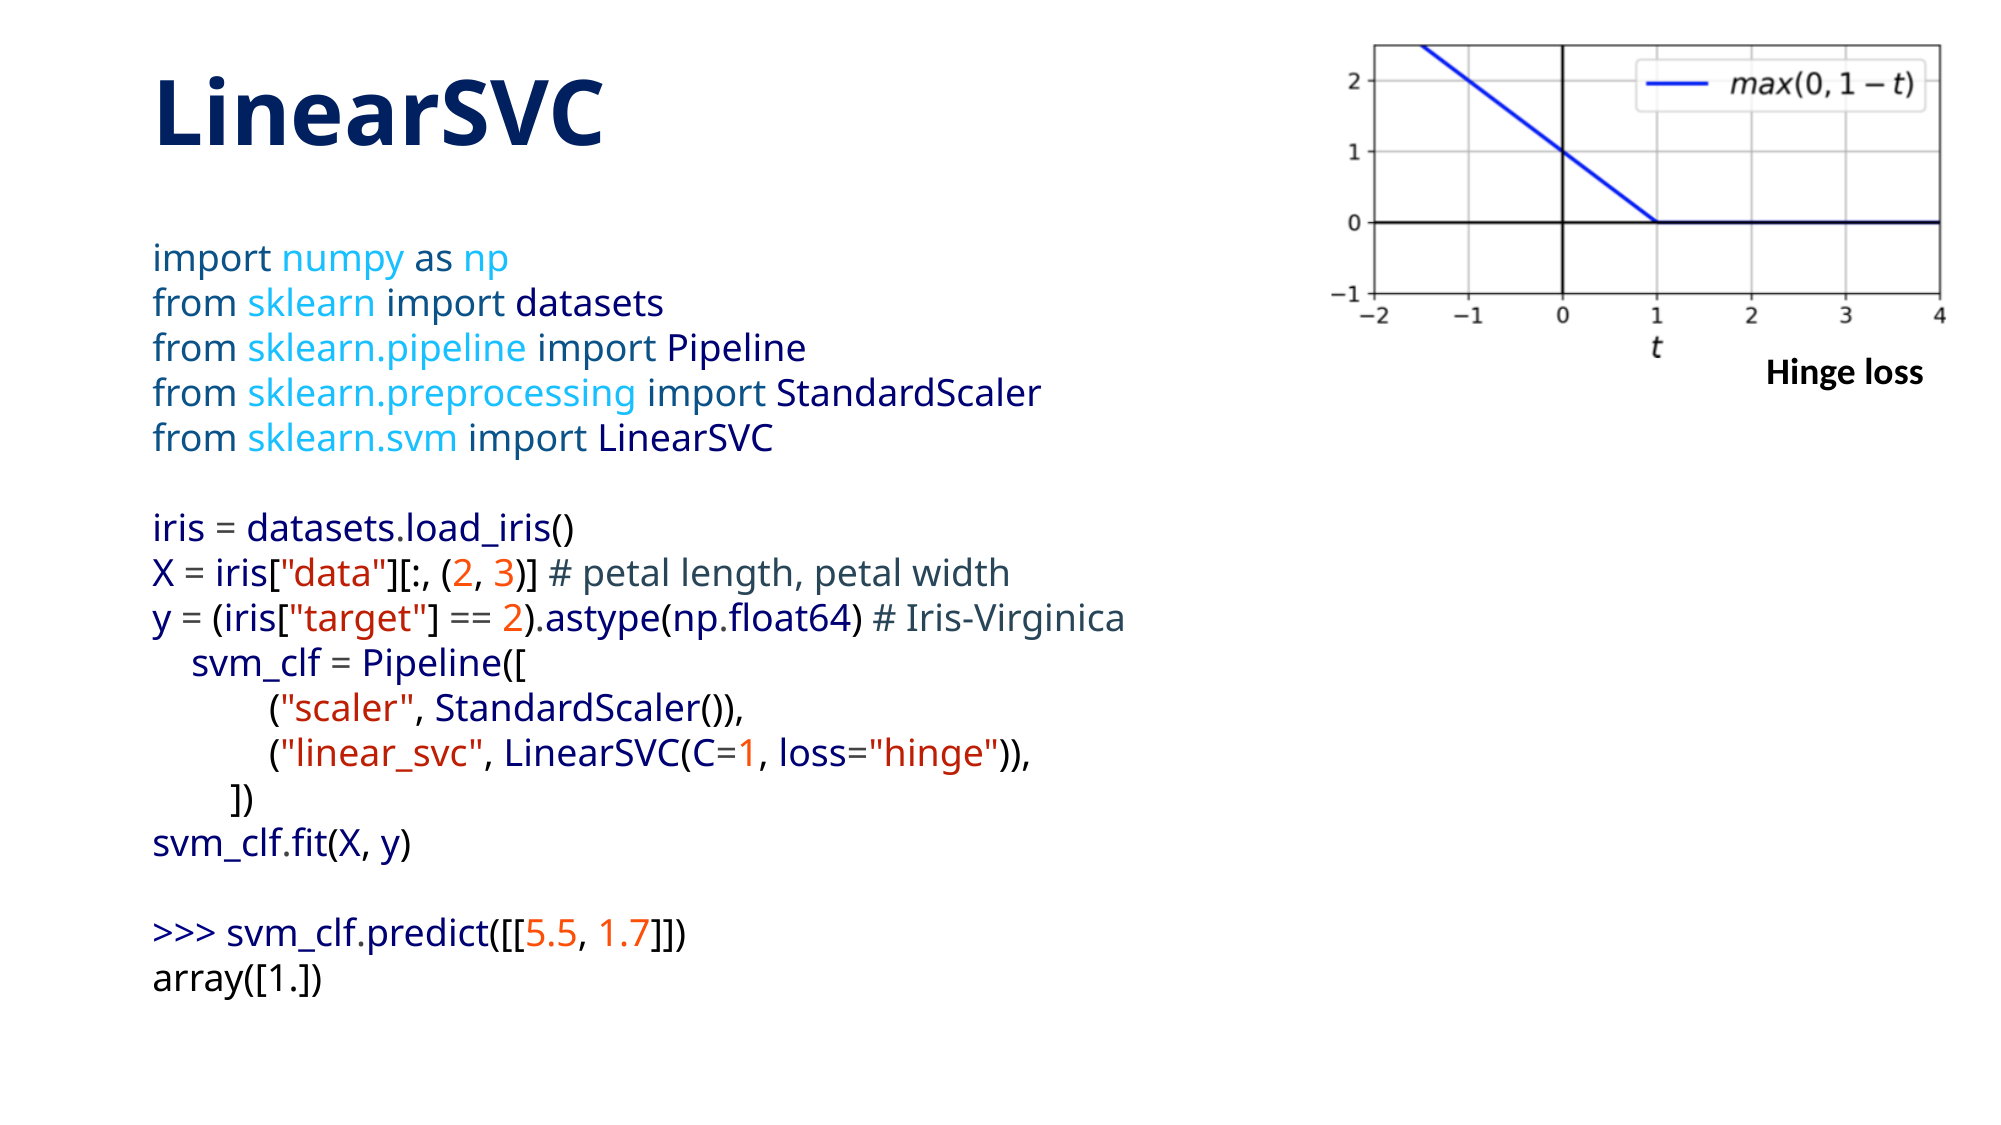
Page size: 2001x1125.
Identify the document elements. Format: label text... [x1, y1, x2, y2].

title LinearSVC [137, 59, 1318, 174]
picture [1318, 21, 1973, 374]
text_box Hinge loss [1751, 374, 1939, 400]
text_box import numpy as np from sklearn import datasets from sklearn.pipeline import Pipeline from sklearn.preprocessing import StandardScaler from sklearn.svm import LinearSVC iris = datasets.load_iris() X = iris["data"][:, (2, 3)] # petal length, petal width y = (iris["target"] == 2).astype(np.float64) # Iris-Virginica svm_clf = Pipeline([ ("scaler", StandardScaler()), ("linear_svc", LinearSVC(C=1, loss="hinge")), ]) svm_clf.fit(X, y) >>> svm_clf.predict([[5.5, 1.7]]) array([1.]) [137, 226, 1940, 1007]
